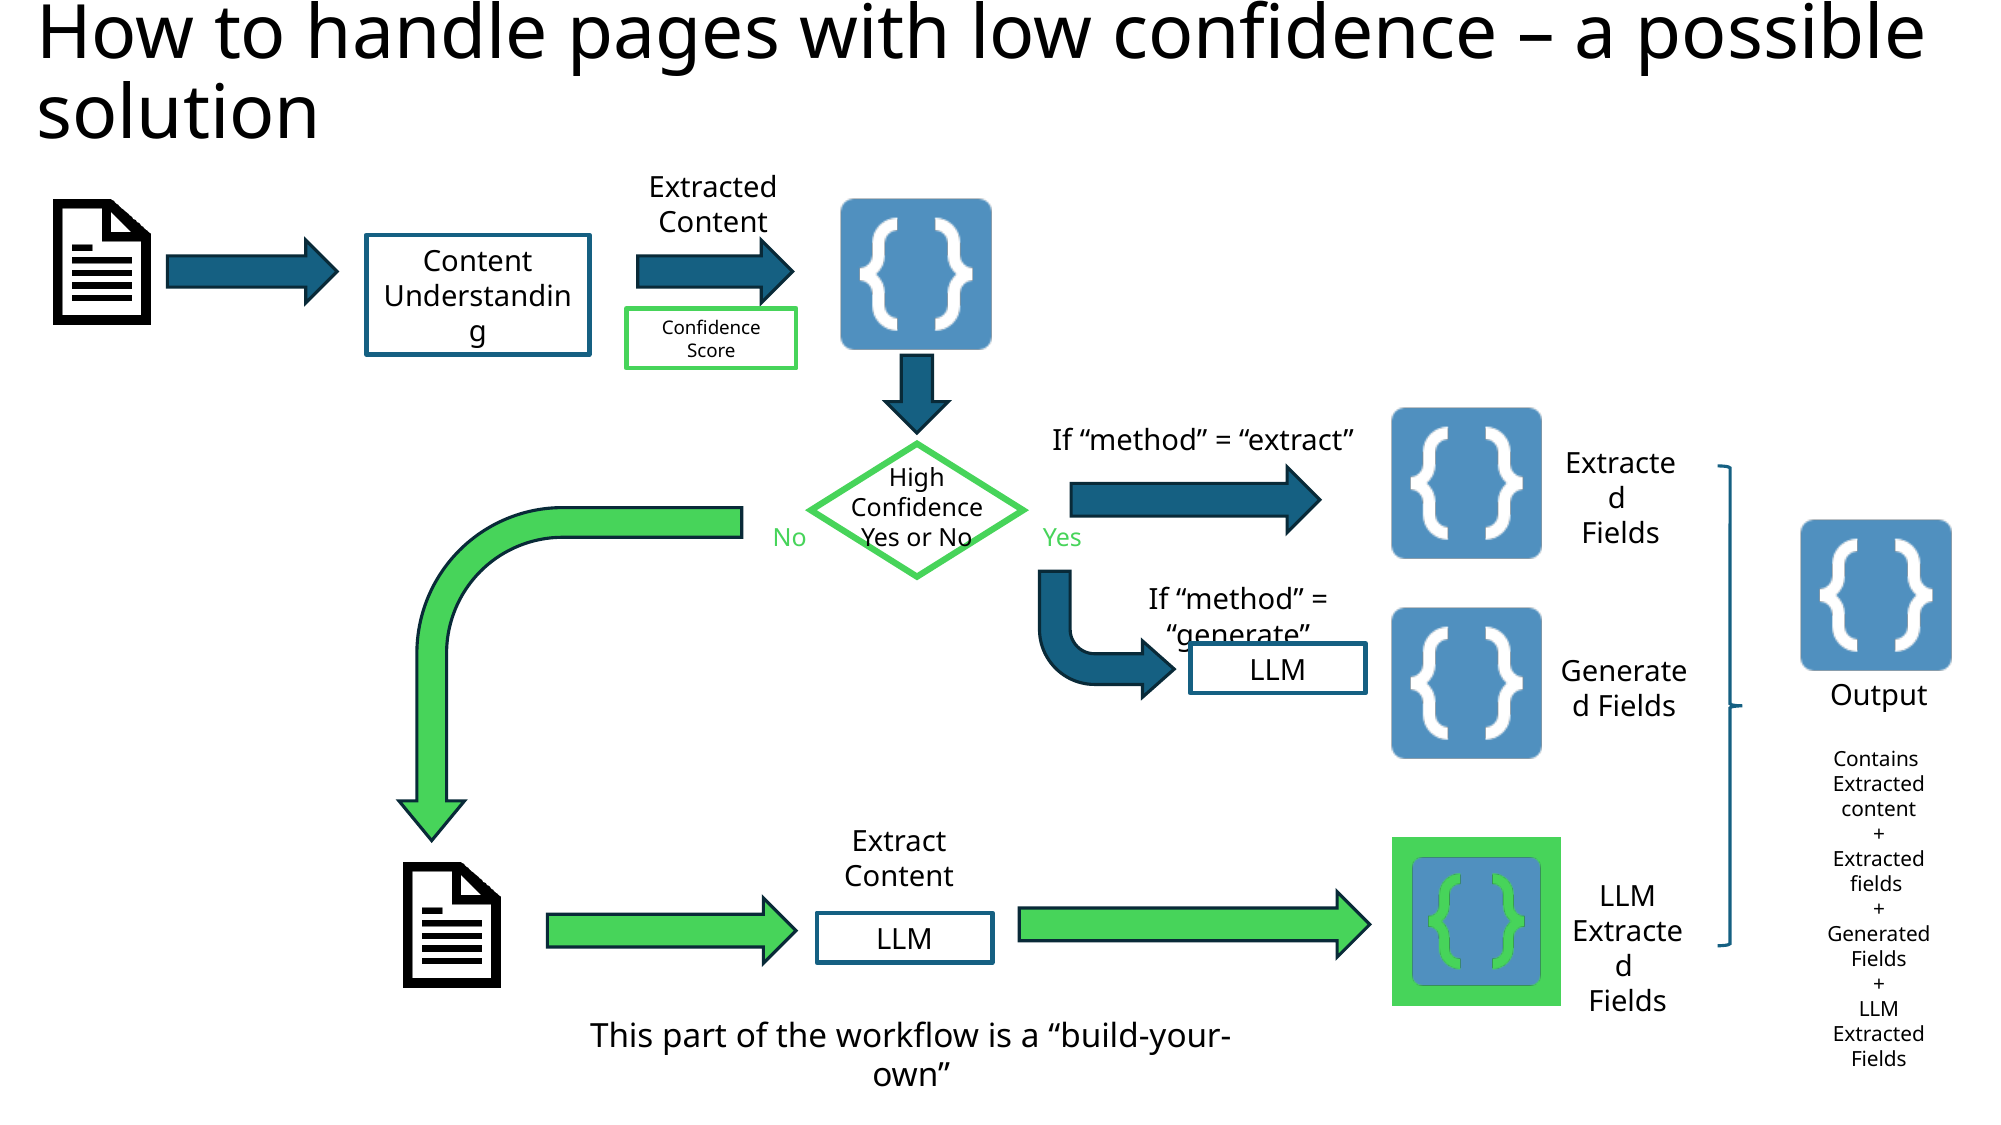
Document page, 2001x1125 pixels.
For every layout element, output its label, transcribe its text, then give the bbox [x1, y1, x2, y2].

text_box [395, 506, 744, 844]
text_box [1069, 464, 1323, 537]
text_box Generated Fields [1568, 644, 1706, 730]
text_box If “method” = “generate” [1066, 573, 1366, 659]
text_box Extracted Content [606, 160, 820, 246]
title How to handle pages with low confidence – a possible solution [21, 20, 1961, 129]
text_box High Confidence Yes or No [825, 454, 1009, 560]
text_box LLM [1190, 643, 1366, 694]
text_box Output Contains Extracted content + Extracted fields + Generated Fields + LLM Extracted Fields [1797, 696, 1961, 1078]
text_box [177, 236, 340, 307]
picture [25, 186, 177, 338]
text_box Extract Content [792, 815, 1006, 900]
text_box Content Understanding [366, 234, 590, 355]
text_box [1017, 887, 1373, 961]
picture [816, 173, 1018, 375]
text_box Yes [1011, 514, 1114, 560]
picture [1366, 382, 1568, 784]
picture [1776, 494, 1978, 696]
text_box [1717, 464, 1743, 948]
text_box Extracted Fields [1568, 436, 1699, 557]
text_box This part of the workflow is a “build-your-own” [542, 1006, 1280, 1101]
text_box [1009, 499, 1027, 521]
text_box [887, 560, 947, 579]
text_box [897, 441, 937, 454]
text_box [881, 375, 952, 436]
text_box [1037, 569, 1177, 701]
text_box LLM [816, 912, 993, 963]
text_box Confidence Score [626, 308, 797, 369]
picture [376, 848, 528, 1000]
text_box [807, 499, 825, 514]
picture [1391, 836, 1562, 1007]
text_box [545, 894, 799, 968]
text_box LLM Extracted Fields [1549, 870, 1706, 1025]
text_box [636, 246, 795, 307]
text_box No [738, 514, 841, 560]
text_box If “method” = “extract” [1023, 413, 1366, 464]
